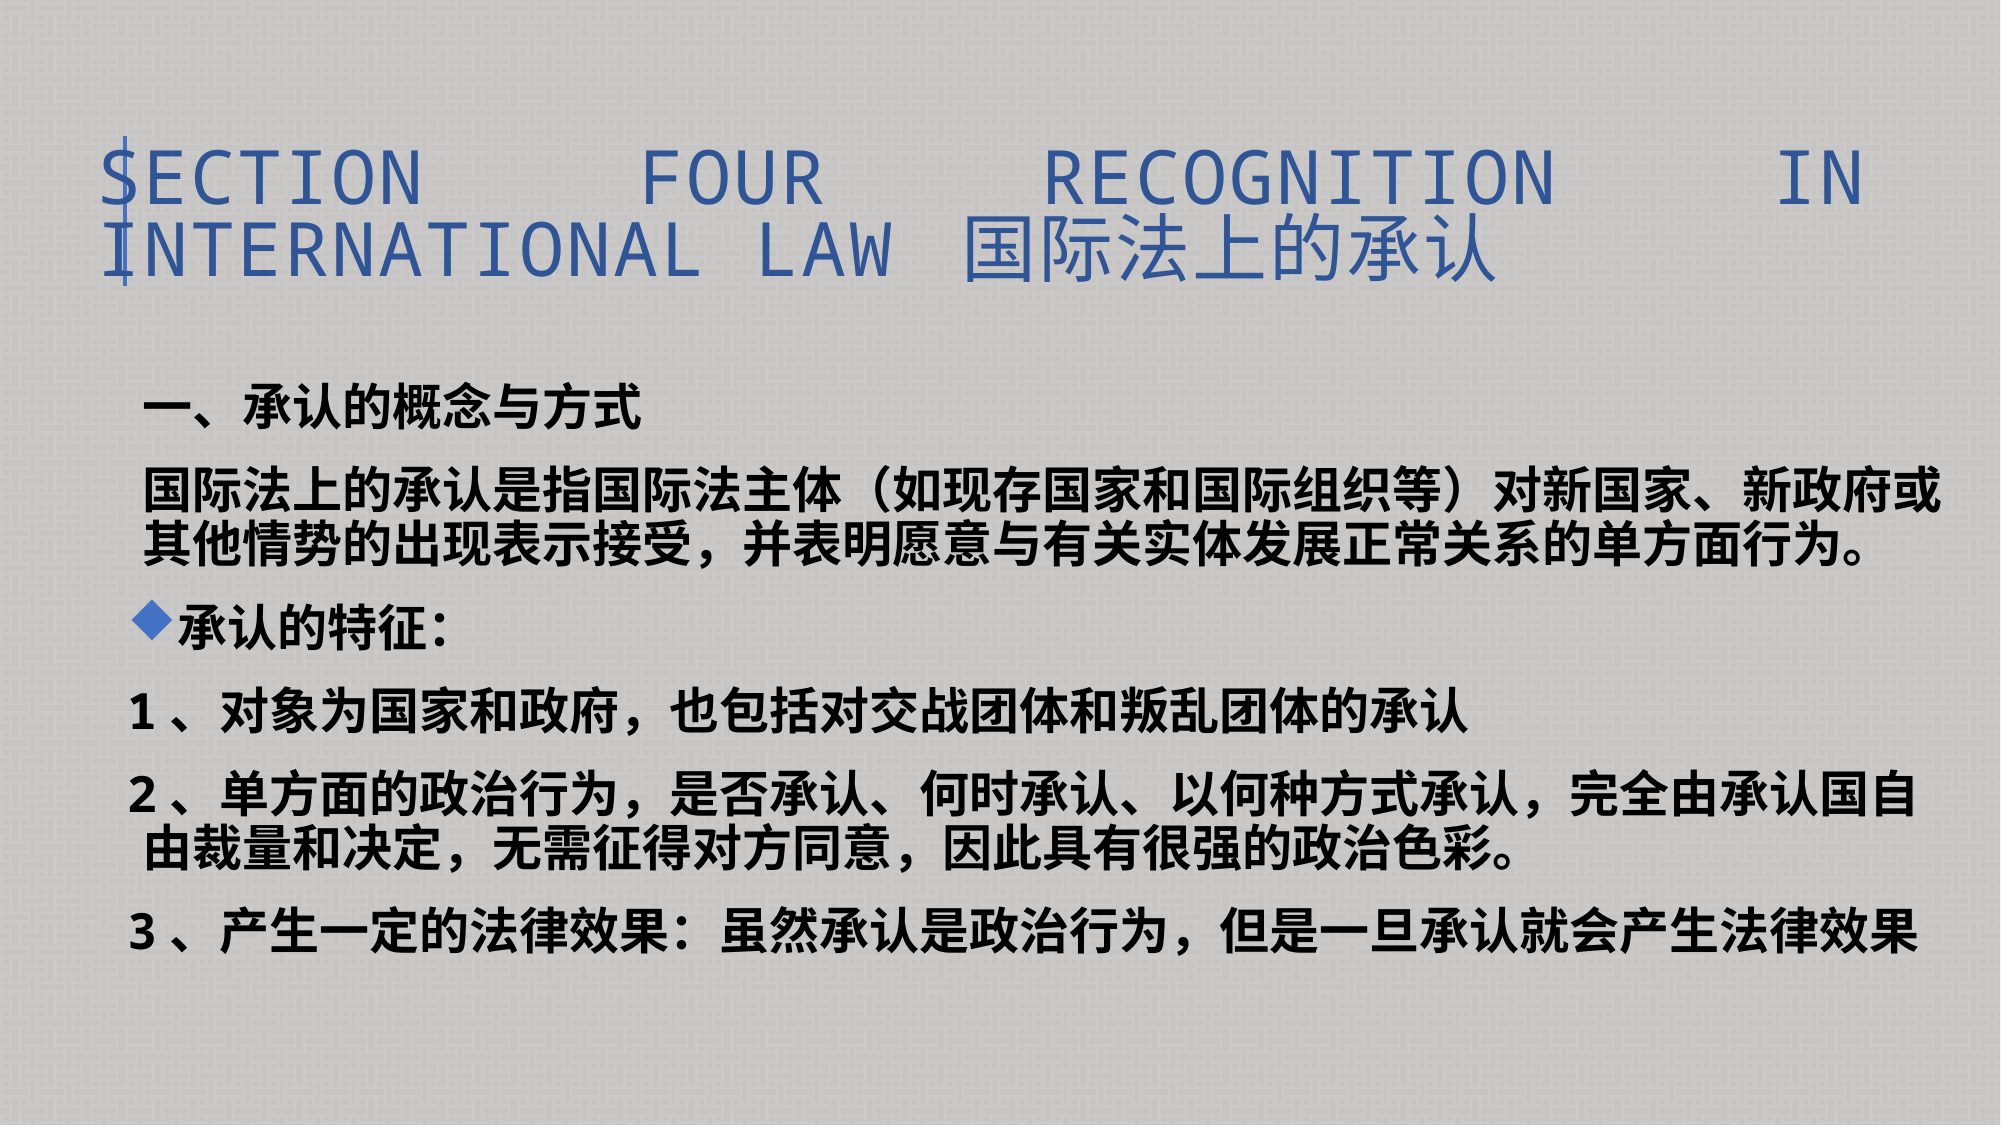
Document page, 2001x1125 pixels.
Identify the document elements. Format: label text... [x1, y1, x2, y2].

list 一、承认的概念与方式 国际法上的承认是指国际法主体（如现存国家和国际组织等）对新国家、新政府或其他情势的出现表示接受，并表明愿意与有关实体发展正常关系的单方面行为。 承认的特征： 1、对象为国家和政府，也包括对交战团体和叛乱团体的承认 2、单方面的政治行为，是否承认、何时承认、以何种方式承认，完全由承认国自由裁量和决定，无需征得对方同意，因此具有很强的政治色彩。 3、产生一定的法律效果：虽然承认是政治行为，但是一旦承认就会产生法律效果 [119, 375, 1964, 1068]
title Section four recognition in international law 国际法上的承认 [81, 96, 1883, 342]
